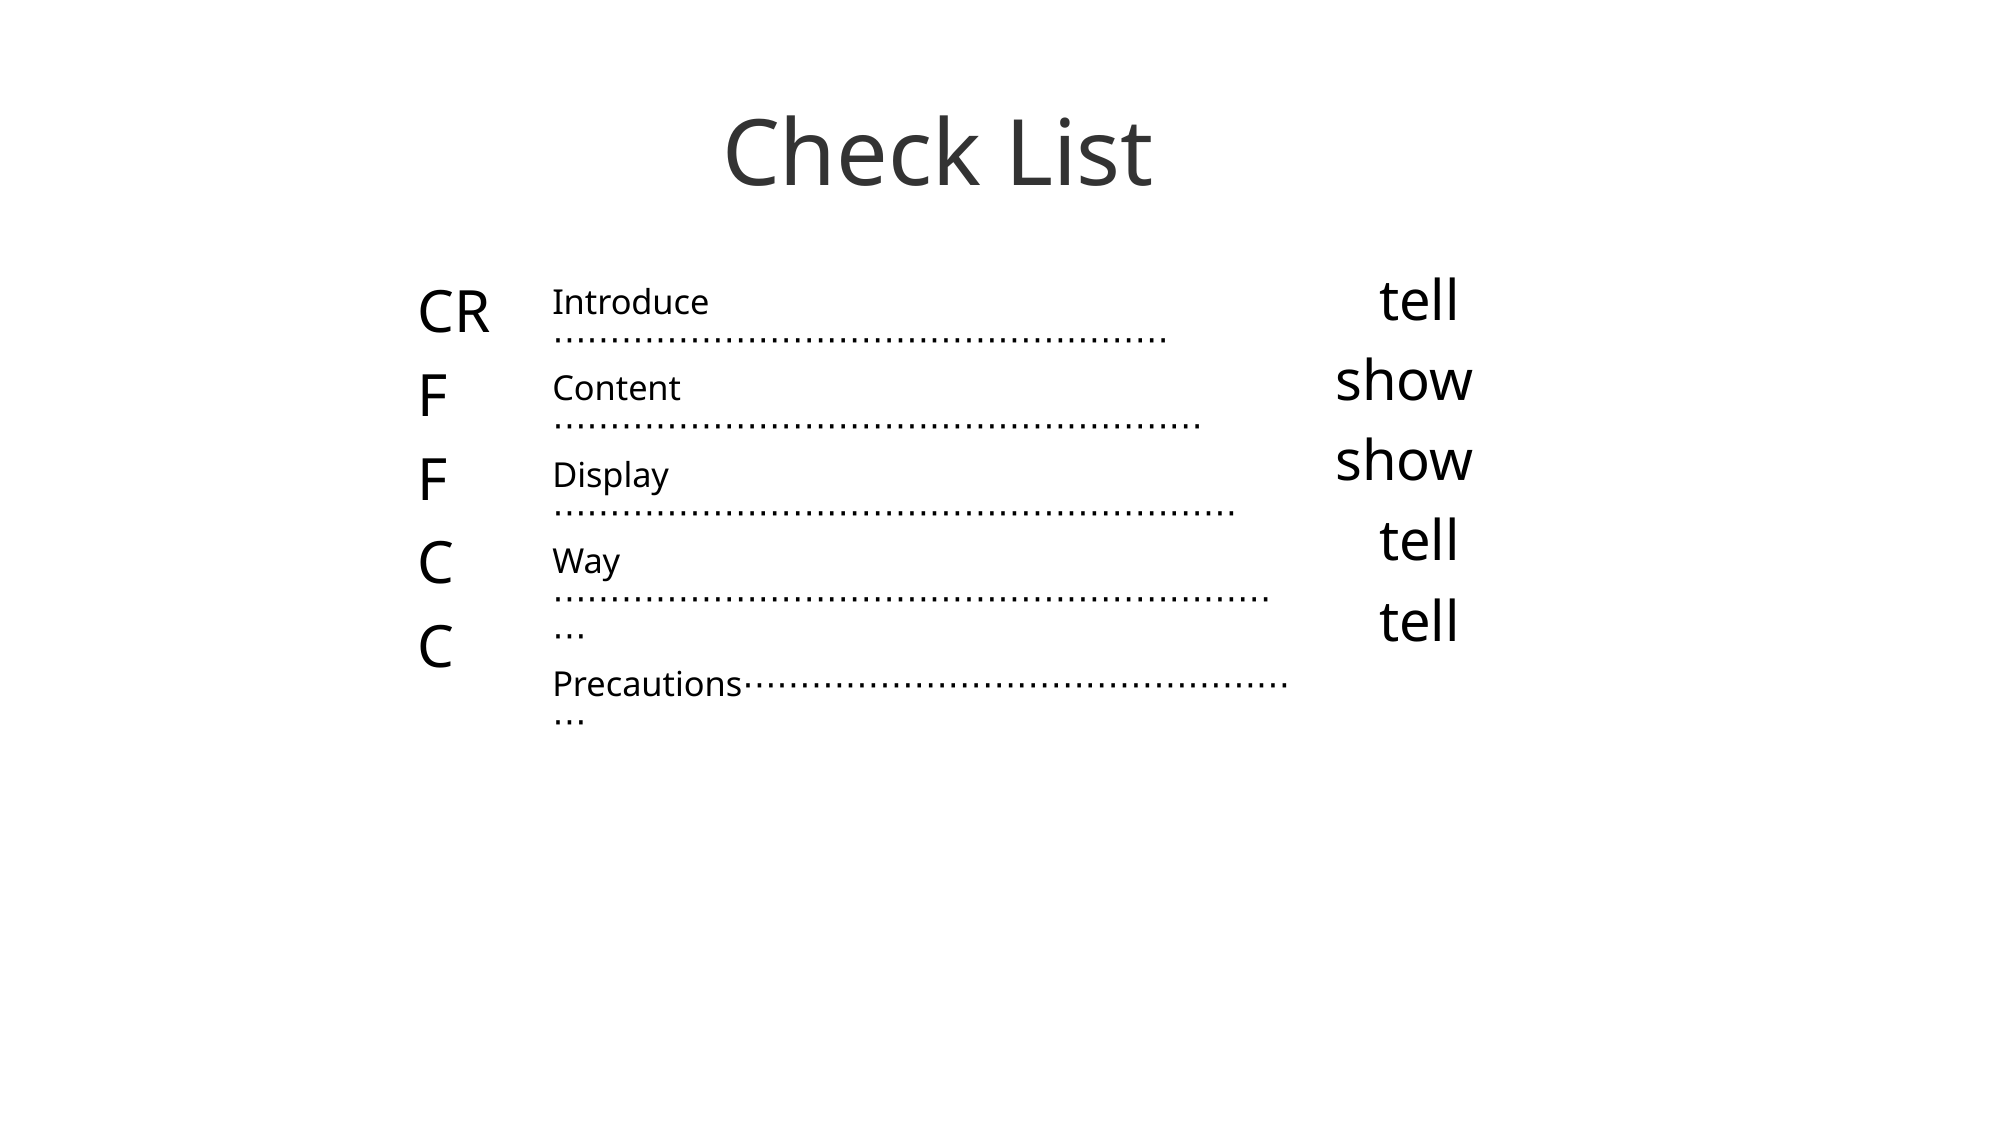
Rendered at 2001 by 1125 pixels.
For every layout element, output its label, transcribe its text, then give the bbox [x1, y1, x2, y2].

text_box CR F F C C [402, 274, 538, 775]
title Check List [692, 47, 1184, 265]
list Introduce ⋯⋯⋯⋯⋯⋯⋯⋯⋯⋯⋯⋯⋯⋯⋯⋯⋯⋯ Content ⋯⋯⋯⋯⋯⋯⋯⋯⋯⋯⋯⋯⋯⋯⋯⋯⋯⋯⋯ Display ⋯⋯⋯⋯⋯⋯⋯⋯⋯⋯⋯⋯⋯⋯⋯⋯⋯⋯⋯⋯ Way ⋯⋯⋯⋯⋯⋯⋯⋯⋯⋯⋯⋯⋯⋯⋯⋯⋯⋯⋯⋯⋯⋯ Precautions⋯⋯⋯⋯⋯⋯⋯⋯⋯⋯⋯⋯⋯⋯⋯⋯⋯ [538, 277, 1321, 750]
text_box tell show show tell tell [1320, 264, 1490, 680]
